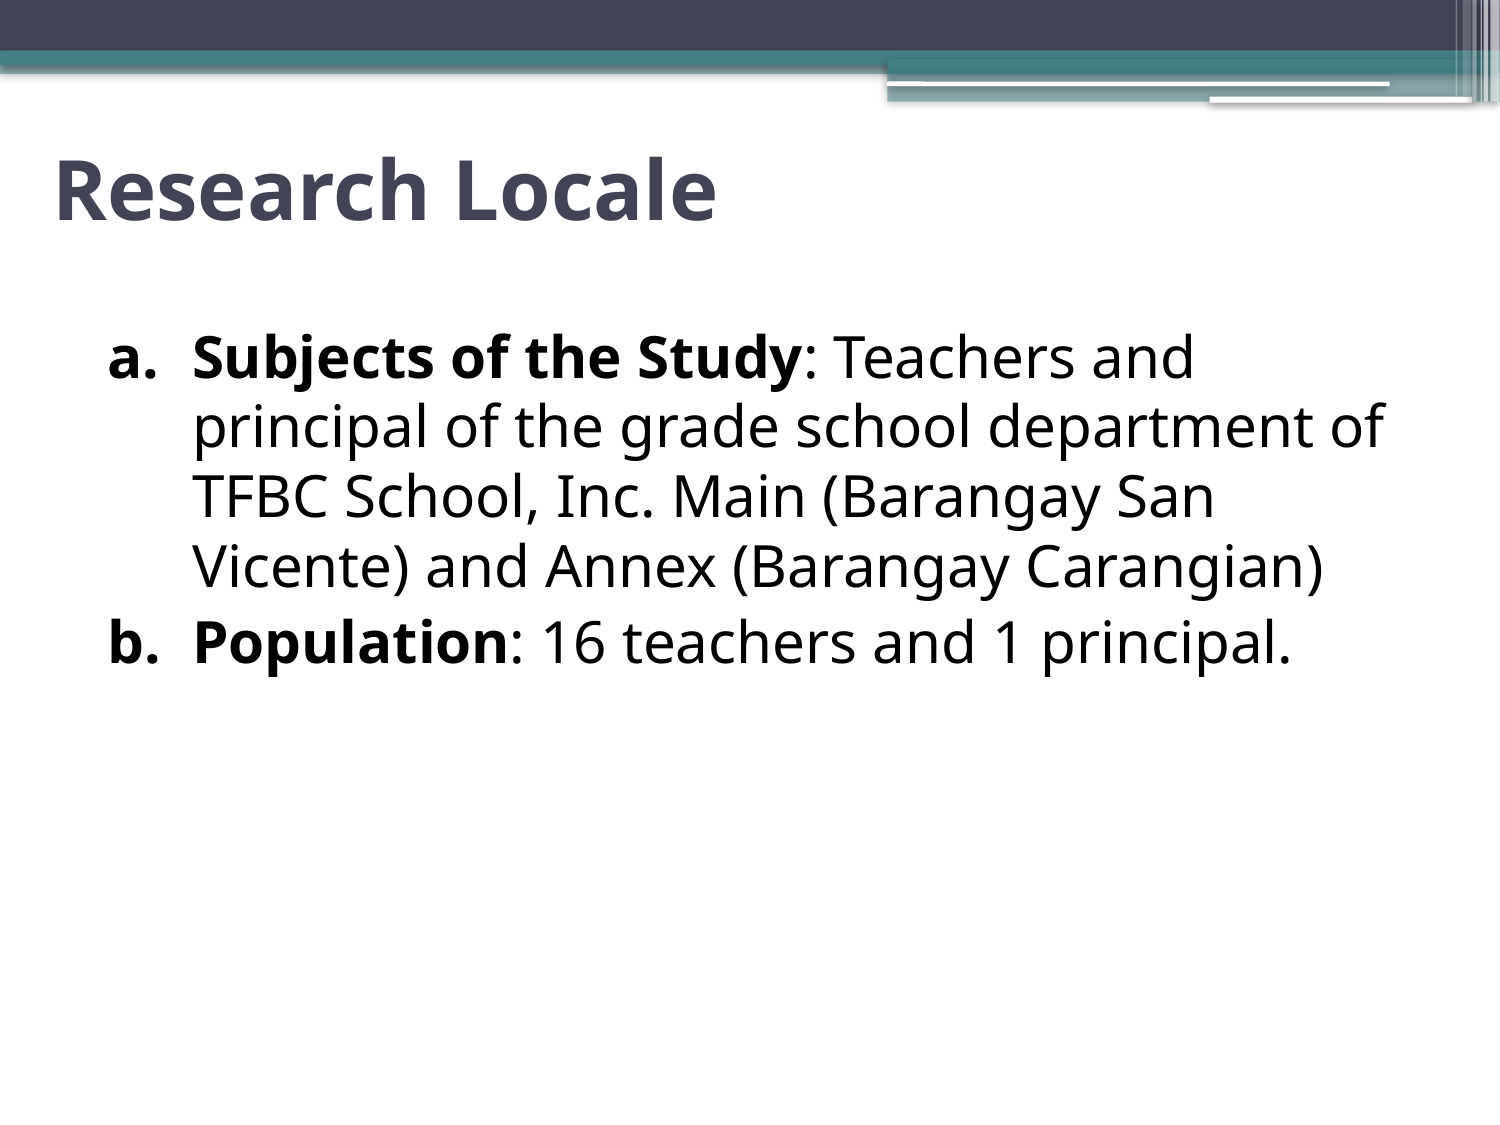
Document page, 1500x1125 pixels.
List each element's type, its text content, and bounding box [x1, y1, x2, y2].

list Subjects of the Study: Teachers and principal of the grade school department of TFBC School, Inc. Main (Barangay San Vicente) and Annex (Barangay Carangian) Population: 16 teachers and 1 principal. [75, 312, 1425, 1022]
title Research Locale [37, 99, 1388, 275]
